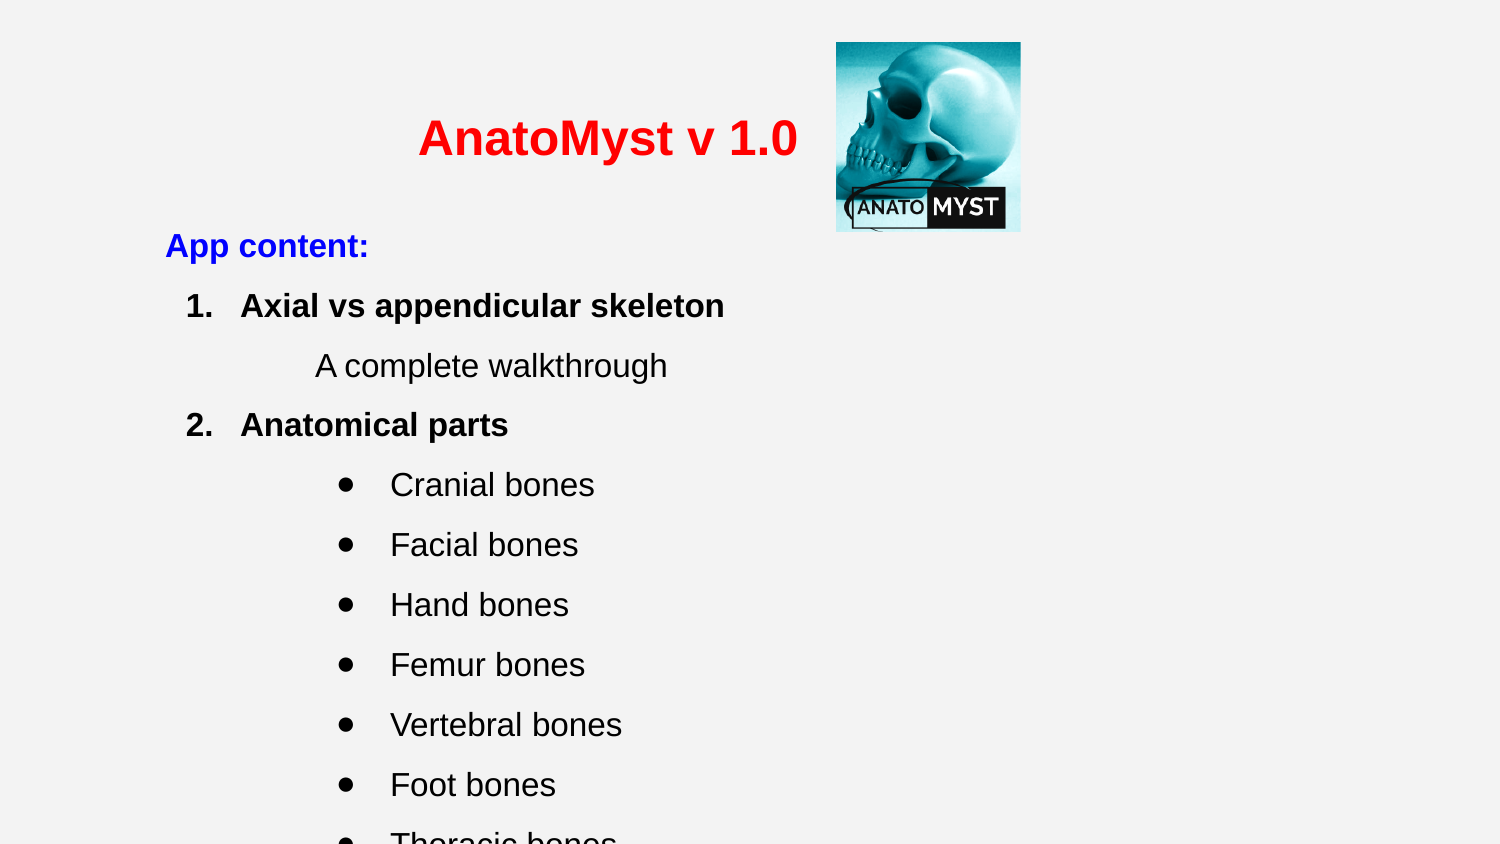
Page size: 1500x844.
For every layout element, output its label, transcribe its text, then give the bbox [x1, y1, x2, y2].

list App content: Axial vs appendicular skeleton A complete walkthrough Anatomical parts Cranial bones Facial bones Hand bones Femur bones Vertebral bones Foot bones Thoracic bones [0, 189, 1500, 844]
title AnatoMyst v 1.0 [0, 0, 1500, 189]
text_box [835, 42, 1021, 232]
